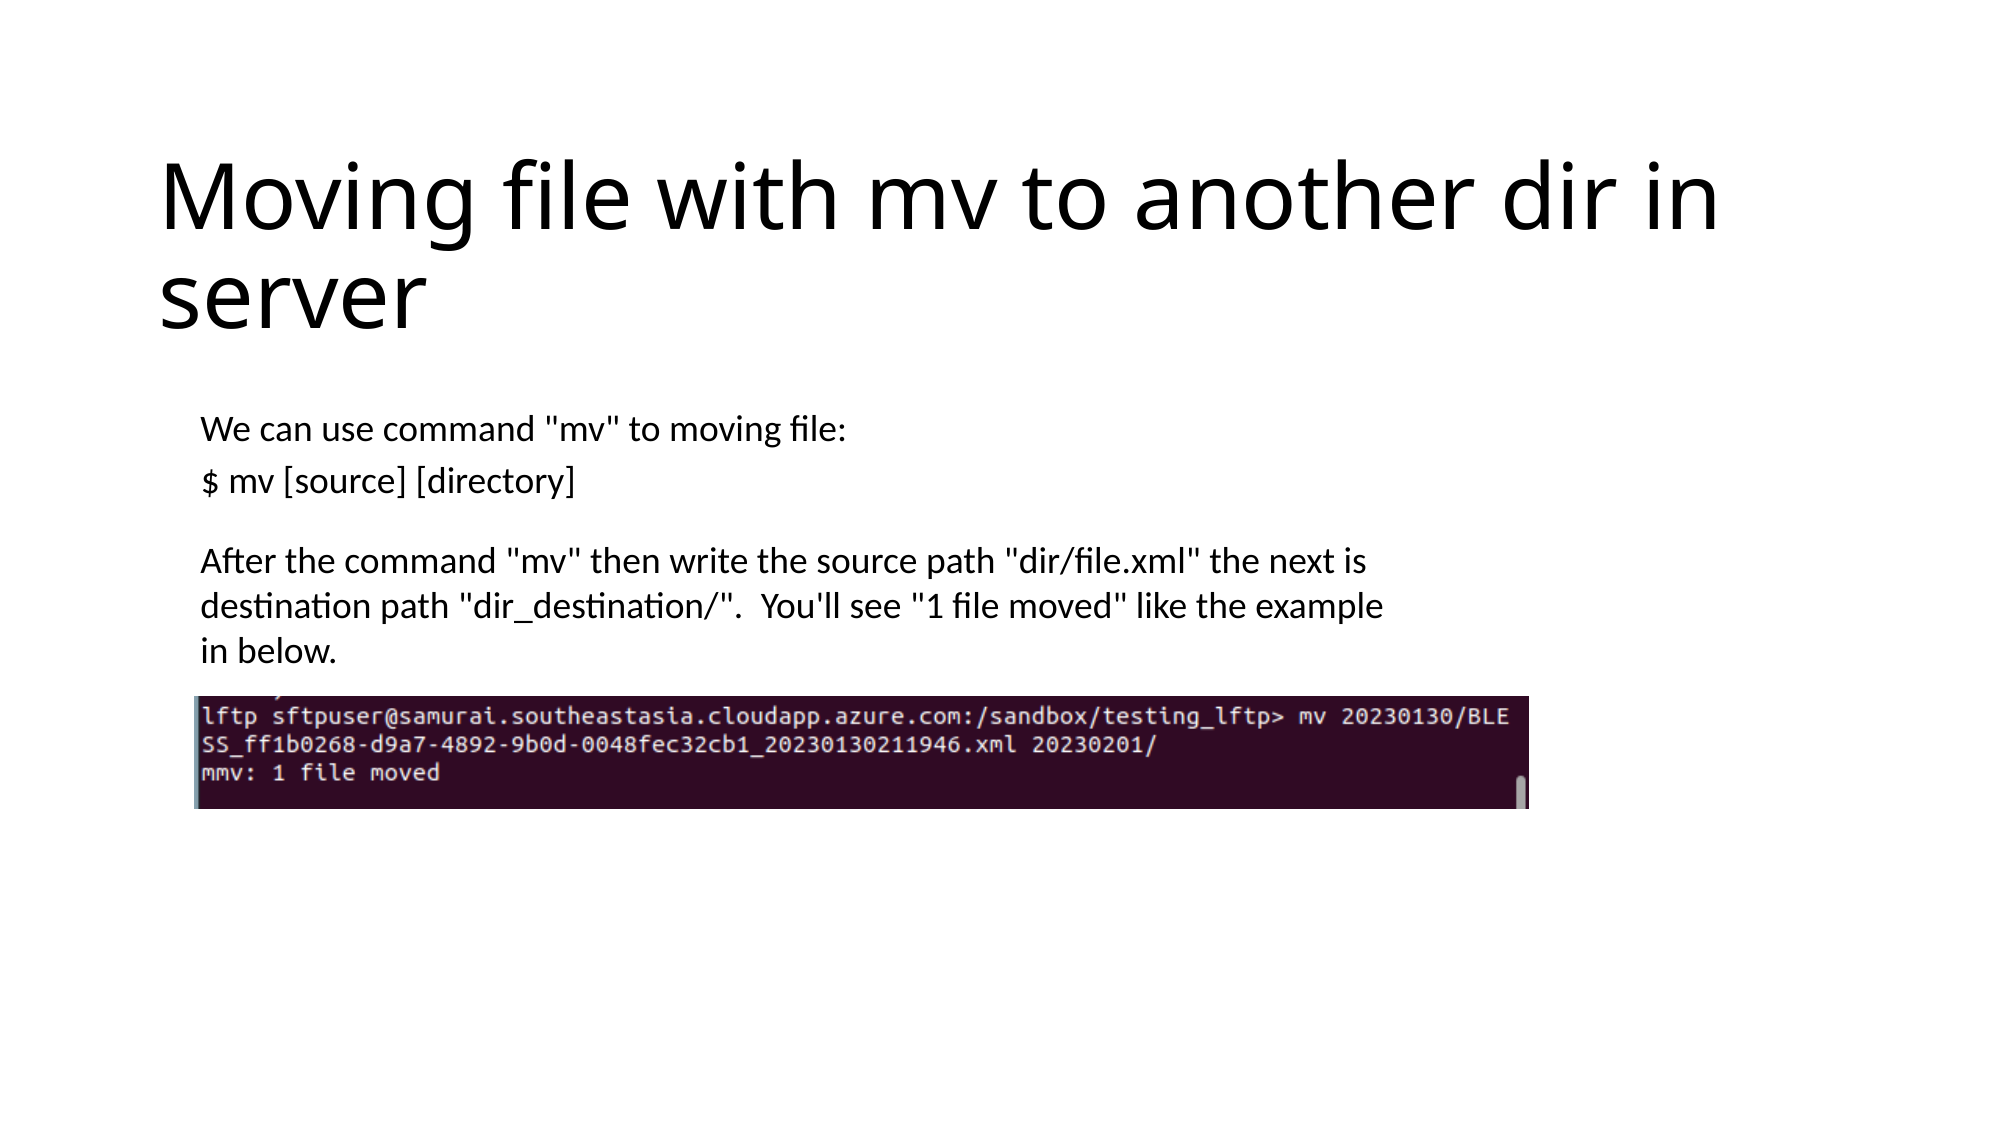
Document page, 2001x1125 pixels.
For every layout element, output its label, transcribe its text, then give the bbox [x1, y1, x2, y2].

title Moving file with mv to another dir in server [143, 175, 1869, 323]
text_box After the command "mv" then write the source path "dir/file.xml" the next is destination path "dir_destination/". You'll see "1 file moved" like the example in below. [185, 528, 1414, 679]
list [194, 696, 1529, 809]
text_box [268, 249, 503, 291]
text_box We can use command "mv" to moving file: [185, 396, 1084, 457]
text_box $ mv [source] [directory] [185, 448, 609, 509]
